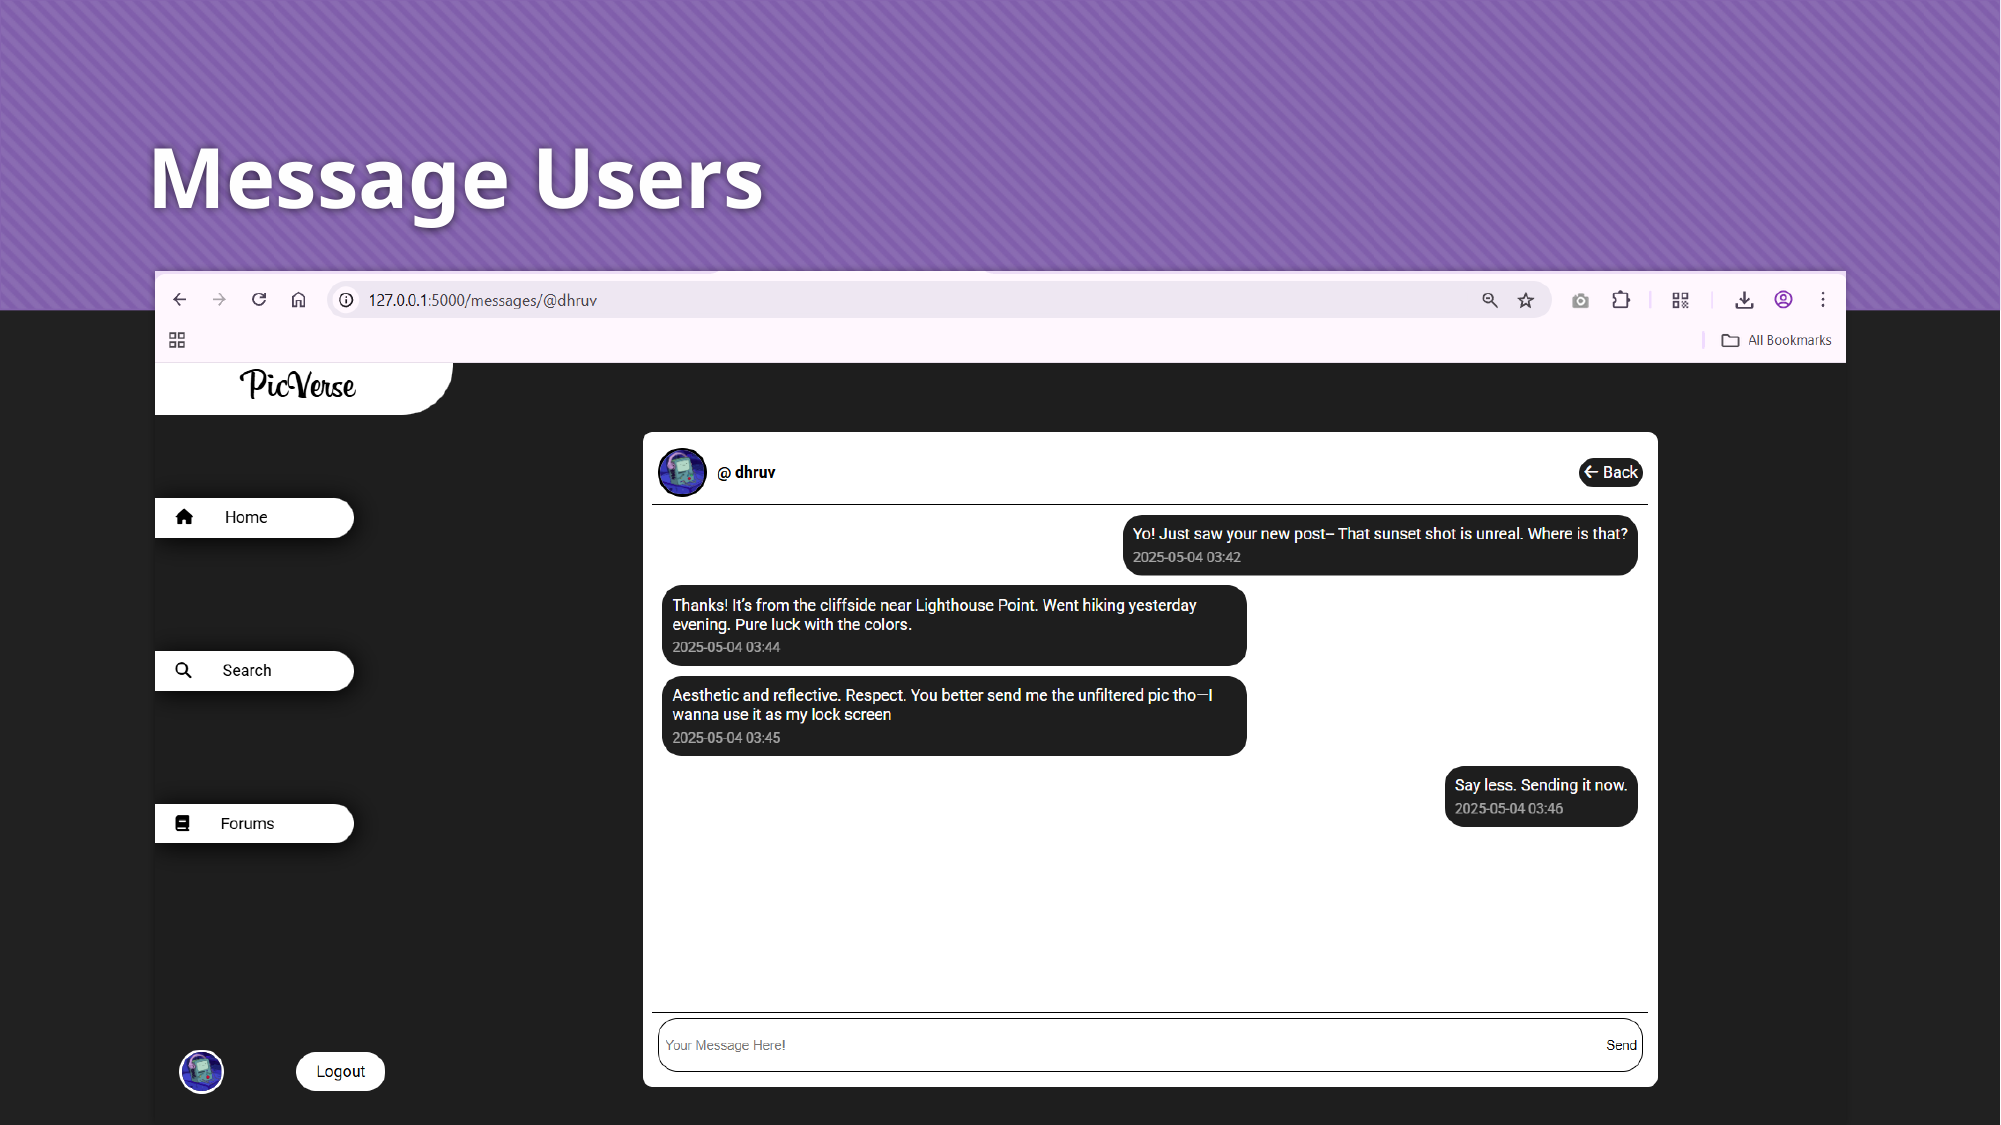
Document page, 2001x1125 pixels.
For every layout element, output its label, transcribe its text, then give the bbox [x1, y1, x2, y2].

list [155, 271, 1847, 1125]
title Message Users [132, 73, 1868, 233]
